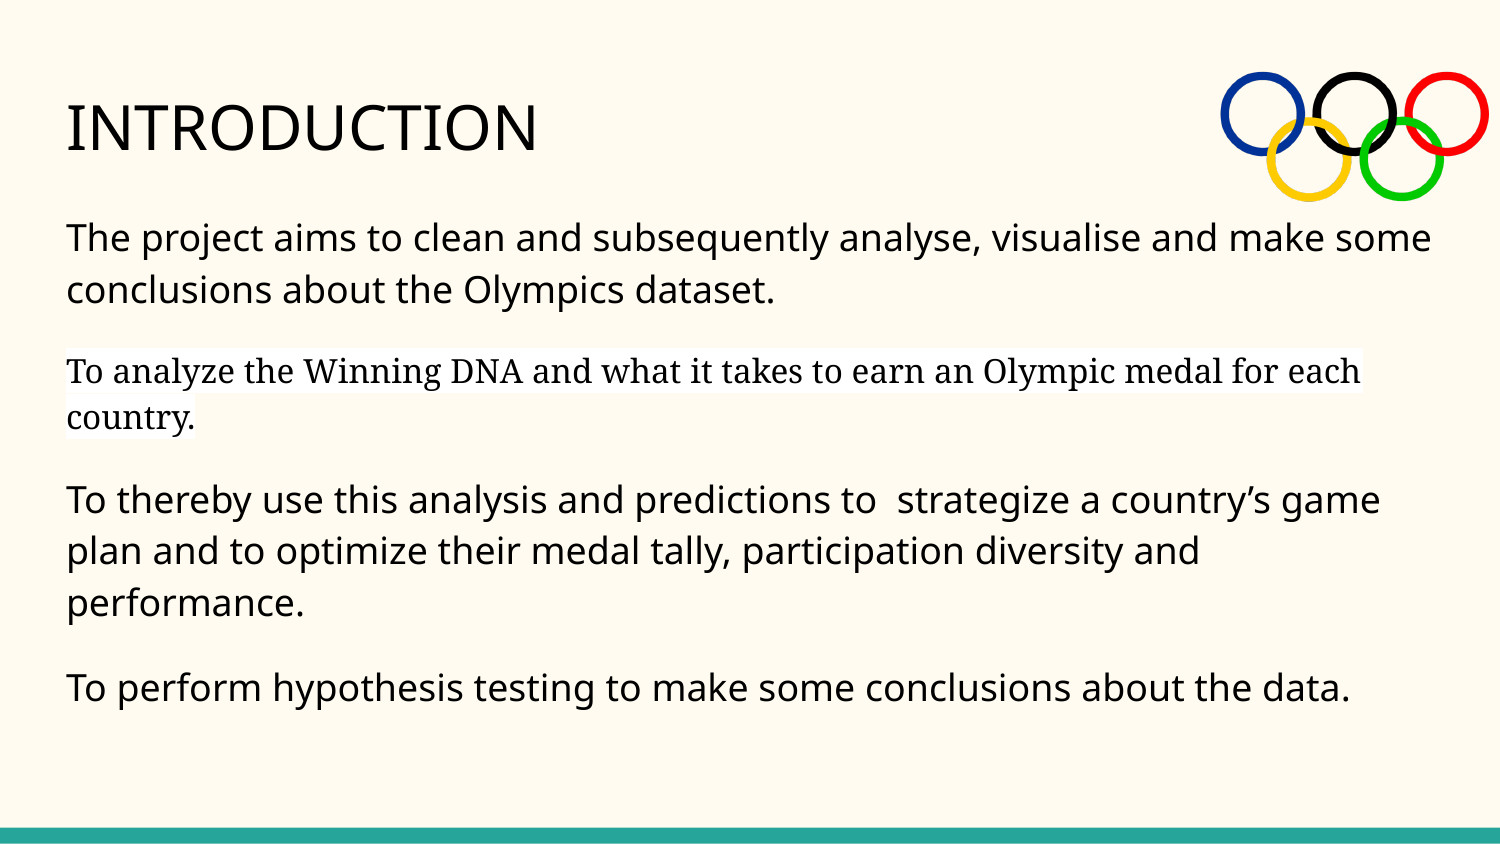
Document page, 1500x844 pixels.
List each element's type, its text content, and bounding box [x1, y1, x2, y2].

list The project aims to clean and subsequently analyse, visualise and make some conclusions about the Olympics dataset. To analyze the Winning DNA and what it takes to earn an Olympic medal for each country. To thereby use this analysis and predictions to strategize a country’s game plan and to optimize their medal tally, participation diversity and performance. To perform hypothesis testing to make some conclusions about the data. [51, 192, 1449, 750]
title INTRODUCTION [51, 72, 1212, 174]
picture [1217, 0, 1492, 275]
